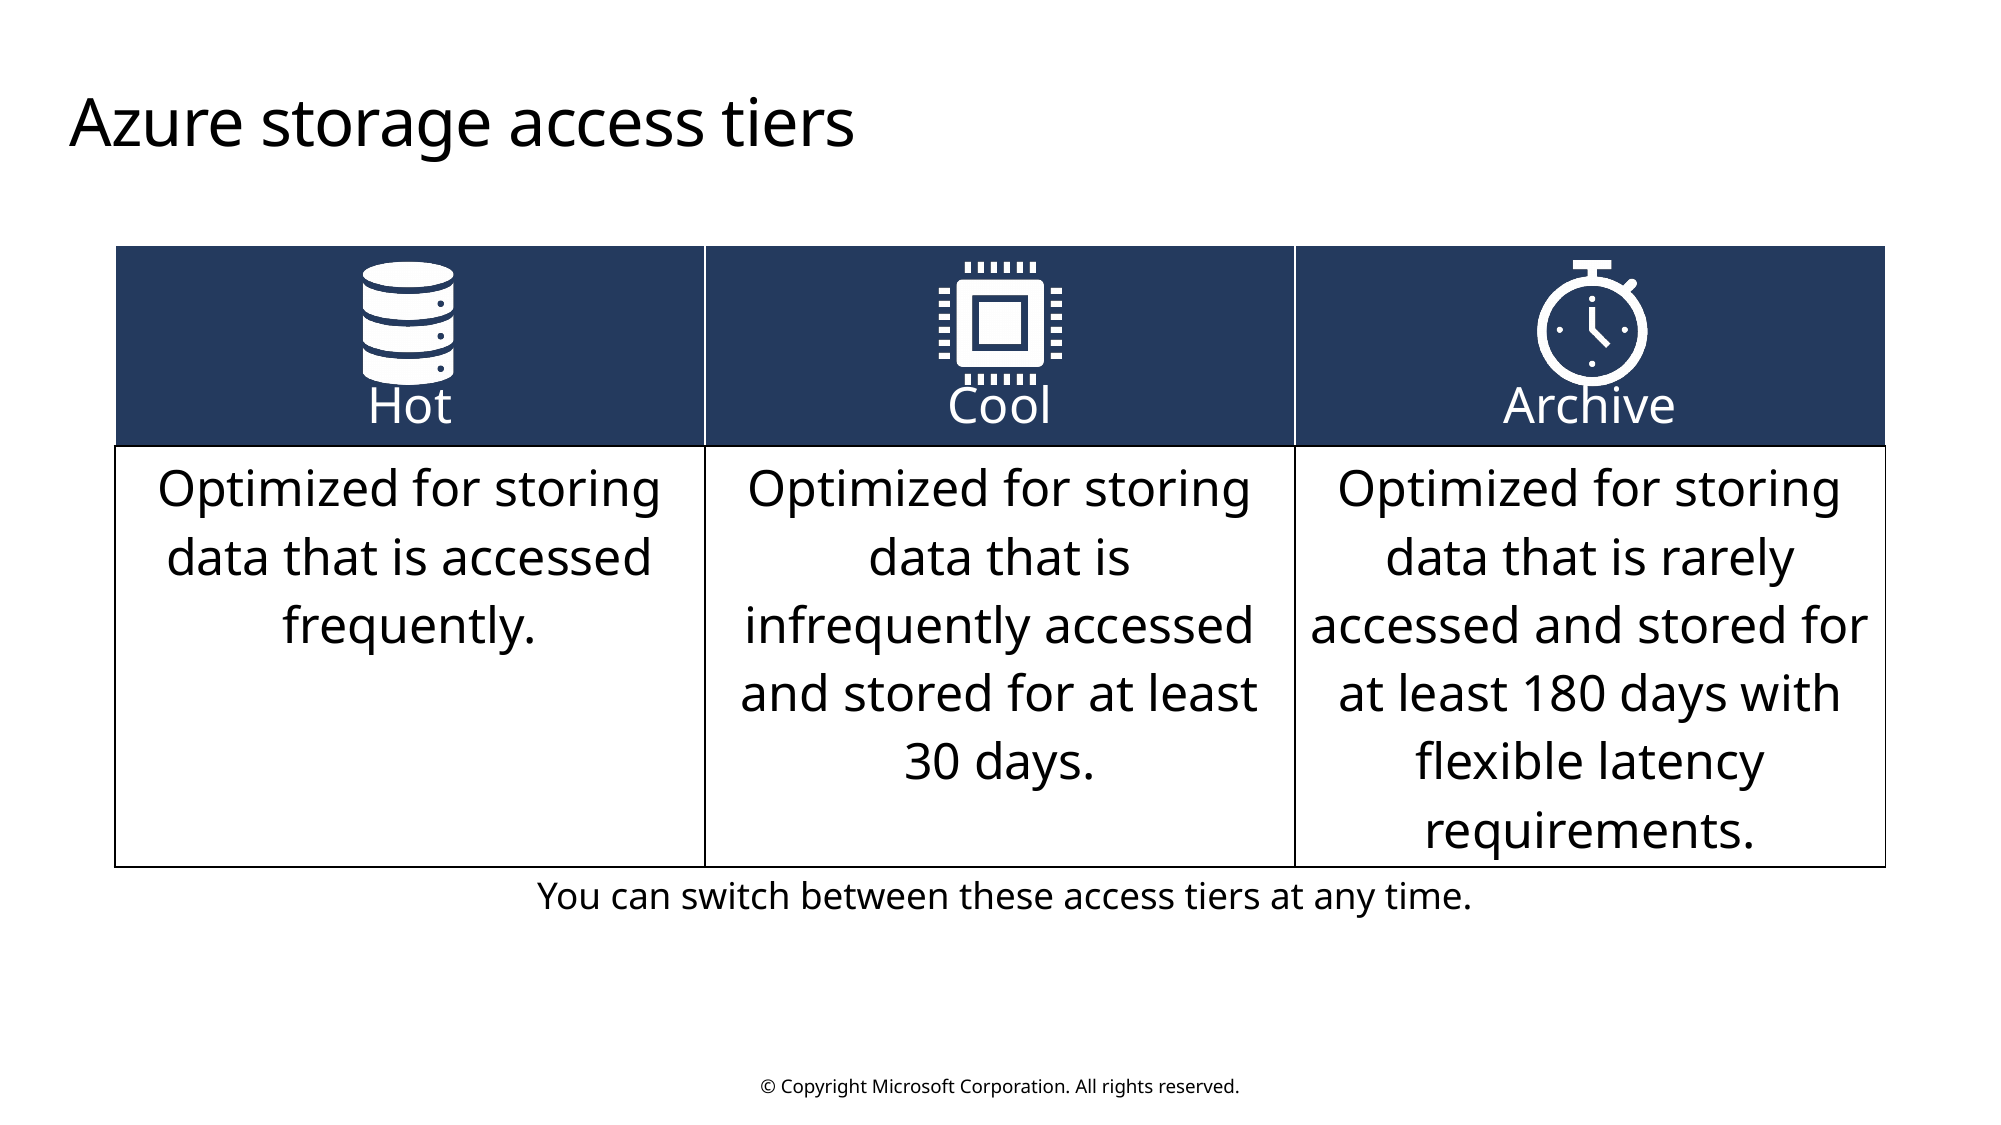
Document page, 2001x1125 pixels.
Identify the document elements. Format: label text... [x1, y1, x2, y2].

table_cell Optimized for storing data that is accessed frequently. [116, 447, 704, 866]
text_box You can switch between these access tiers at any time. [522, 868, 1574, 925]
table_cell Optimized for storing data that is infrequently accessed and stored for at least 30 days. [706, 447, 1294, 866]
title Azure storage access tiers [69, 73, 1931, 186]
table_header Hot [116, 246, 704, 445]
table_header Archive [1296, 246, 1885, 445]
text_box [330, 245, 1670, 401]
table_cell Optimized for storing data that is rarely accessed and stored for at least 180 days with flexible latency requirements. [1296, 447, 1885, 866]
table_header Cool [706, 401, 1294, 445]
